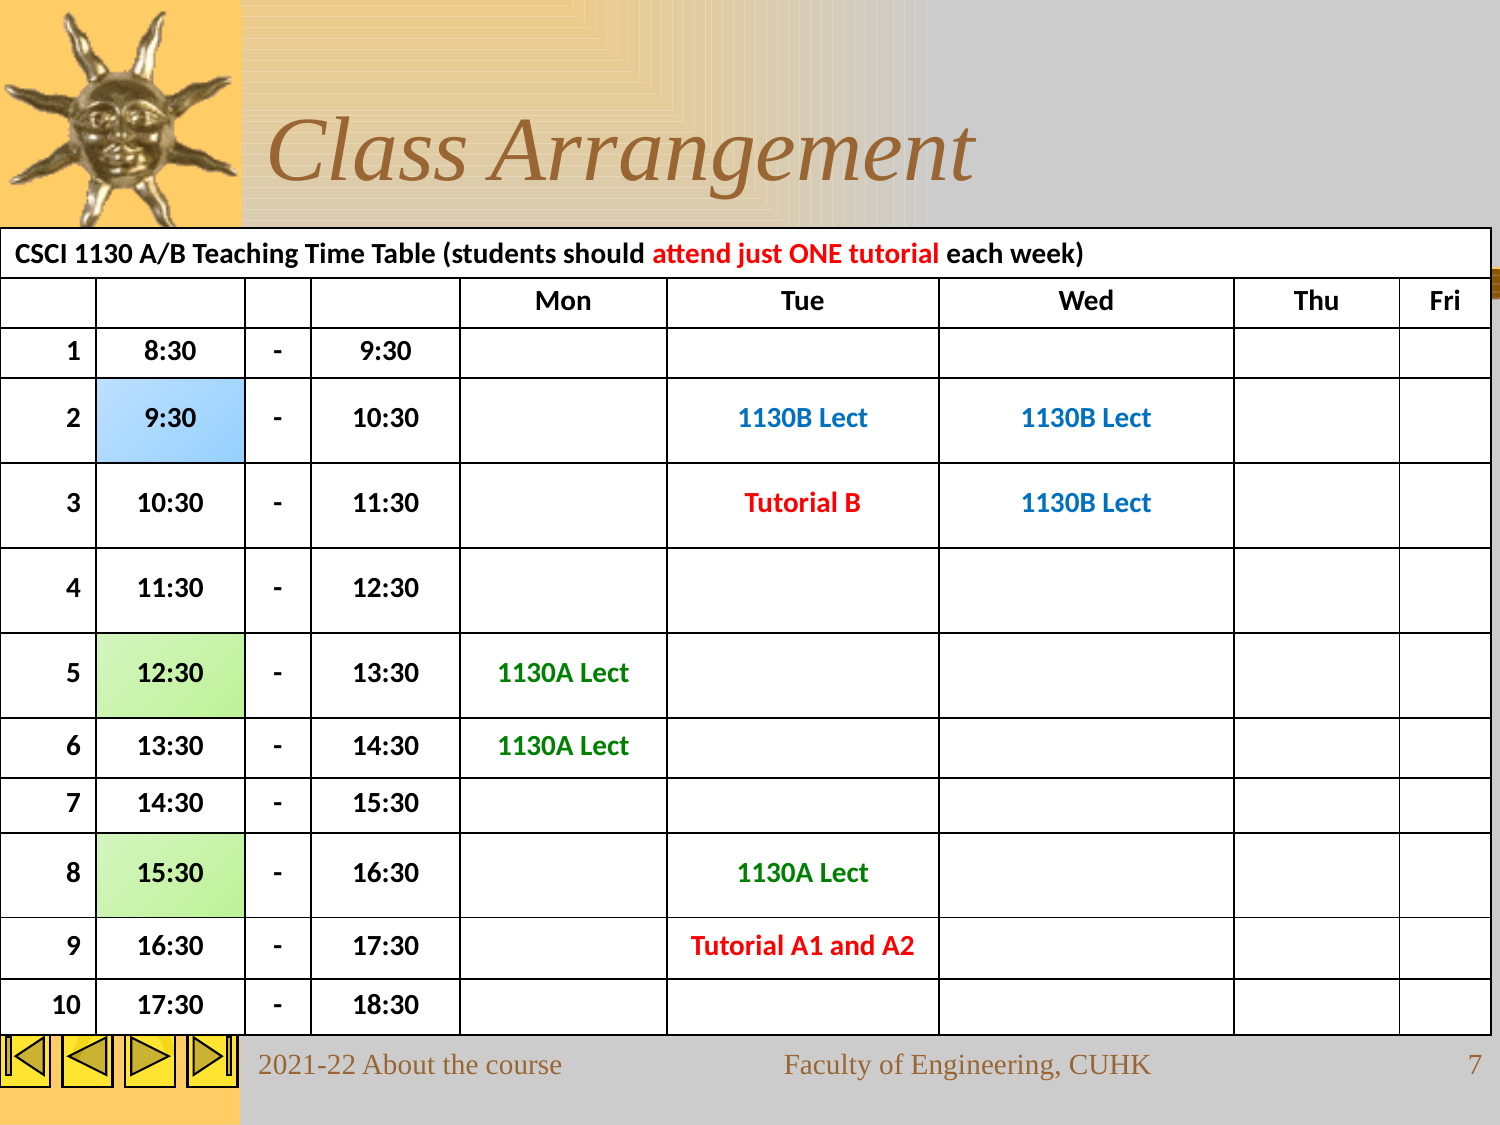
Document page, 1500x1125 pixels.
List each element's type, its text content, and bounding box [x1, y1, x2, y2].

table_cell 11:30 [312, 464, 459, 547]
table_cell [461, 834, 666, 917]
table_cell [668, 549, 938, 632]
slide_number 7 [1337, 1025, 1498, 1100]
table_cell [668, 634, 938, 717]
table_cell 14:30 [97, 779, 244, 832]
table_cell [1400, 329, 1490, 377]
table_cell [461, 779, 666, 832]
table_cell [312, 279, 459, 327]
table_cell Thu [1235, 279, 1399, 327]
table_cell Mon [461, 279, 666, 327]
table_cell - [246, 549, 310, 632]
table_cell [461, 980, 666, 1034]
table_cell 8:30 [97, 329, 244, 377]
table_cell [461, 464, 666, 547]
table_cell 5 [1, 634, 95, 717]
table_cell 1130A Lect [461, 634, 666, 717]
table_cell [1235, 719, 1399, 777]
table_cell - [246, 834, 310, 917]
table_cell [668, 329, 938, 377]
table_cell [940, 329, 1233, 377]
table_cell [1400, 834, 1490, 917]
table_cell [668, 980, 938, 1034]
table_cell [1400, 980, 1490, 1034]
table_cell [940, 779, 1233, 832]
table_cell Fri [1400, 279, 1490, 327]
table_cell 13:30 [312, 634, 459, 717]
table_cell 6 [1, 719, 95, 777]
table_cell 14:30 [312, 719, 459, 777]
table_cell 9:30 [97, 379, 244, 462]
table_cell Tue [668, 279, 938, 327]
table_cell [1400, 779, 1490, 832]
table_cell [940, 719, 1233, 777]
table_cell - [246, 980, 310, 1034]
table_cell 1130A Lect [461, 719, 666, 777]
table_cell 17:30 [312, 918, 459, 978]
table_cell - [246, 464, 310, 547]
picture [1, 8, 242, 227]
table_cell 16:30 [97, 918, 244, 978]
table_cell [1235, 634, 1399, 717]
table_cell [1235, 549, 1399, 632]
table_cell 1130B Lect [940, 379, 1233, 462]
table_cell 17:30 [97, 980, 244, 1034]
table_cell 1130B Lect [940, 464, 1233, 547]
table_cell [1400, 719, 1490, 777]
table_cell [1400, 918, 1490, 978]
table_cell 18:30 [312, 980, 459, 1034]
table_cell 1130B Lect [668, 379, 938, 462]
table_cell 1130A Lect [668, 834, 938, 917]
title Class Arrangement [250, 50, 1492, 227]
table_cell [1, 279, 95, 327]
table_cell 9 [1, 918, 95, 978]
table_cell [1235, 464, 1399, 547]
table_cell 16:30 [312, 834, 459, 917]
table_cell 10:30 [312, 379, 459, 462]
table_cell 2 [1, 379, 95, 462]
table_cell 13:30 [97, 719, 244, 777]
table_header CSCI 1130 A/B Teaching Time Table (students should attend just ONE tutorial each week) [1, 229, 1490, 277]
table_cell 8 [1, 834, 95, 917]
table_cell [97, 279, 244, 327]
table_cell 12:30 [97, 634, 244, 717]
table_cell [1400, 549, 1490, 632]
table_cell 15:30 [97, 834, 244, 917]
table_cell [1400, 464, 1490, 547]
table_cell 4 [1, 549, 95, 632]
table_cell Tutorial A1 and A2 [668, 918, 938, 978]
table_cell [1235, 329, 1399, 377]
table_cell [1235, 834, 1399, 917]
table_cell 12:30 [312, 549, 459, 632]
table_cell 10 [1, 980, 95, 1034]
footer Faculty of Engineering, CUHK [622, 1036, 1313, 1100]
table_cell 7 [1, 779, 95, 832]
table_cell [668, 779, 938, 832]
table_cell [1400, 379, 1490, 462]
table_cell 3 [1, 464, 95, 547]
table_cell [1235, 918, 1399, 978]
table_cell [461, 549, 666, 632]
table_cell 15:30 [312, 779, 459, 832]
table_cell [668, 719, 938, 777]
table_cell Tutorial B [668, 464, 938, 547]
table_cell [1400, 634, 1490, 717]
table_cell - [246, 779, 310, 832]
table_cell [246, 279, 310, 327]
table_cell [940, 634, 1233, 717]
table_cell [1235, 779, 1399, 832]
table_cell 9:30 [312, 329, 459, 377]
table_cell - [246, 719, 310, 777]
table_cell - [246, 329, 310, 377]
table_cell 10:30 [97, 464, 244, 547]
table_cell [940, 834, 1233, 917]
slide_number 2021-22 About the course [242, 1036, 588, 1100]
table_cell - [246, 634, 310, 717]
table_cell [940, 918, 1233, 978]
table_cell Wed [940, 279, 1233, 327]
table_cell - [246, 918, 310, 978]
table_cell [1235, 379, 1399, 462]
table_cell [461, 379, 666, 462]
table_cell [940, 549, 1233, 632]
table_cell [940, 980, 1233, 1034]
table_cell - [246, 379, 310, 462]
table_cell [461, 329, 666, 377]
table_cell [1235, 980, 1399, 1034]
table_cell 1 [1, 329, 95, 377]
table_cell 11:30 [97, 549, 244, 632]
table_cell [461, 918, 666, 978]
